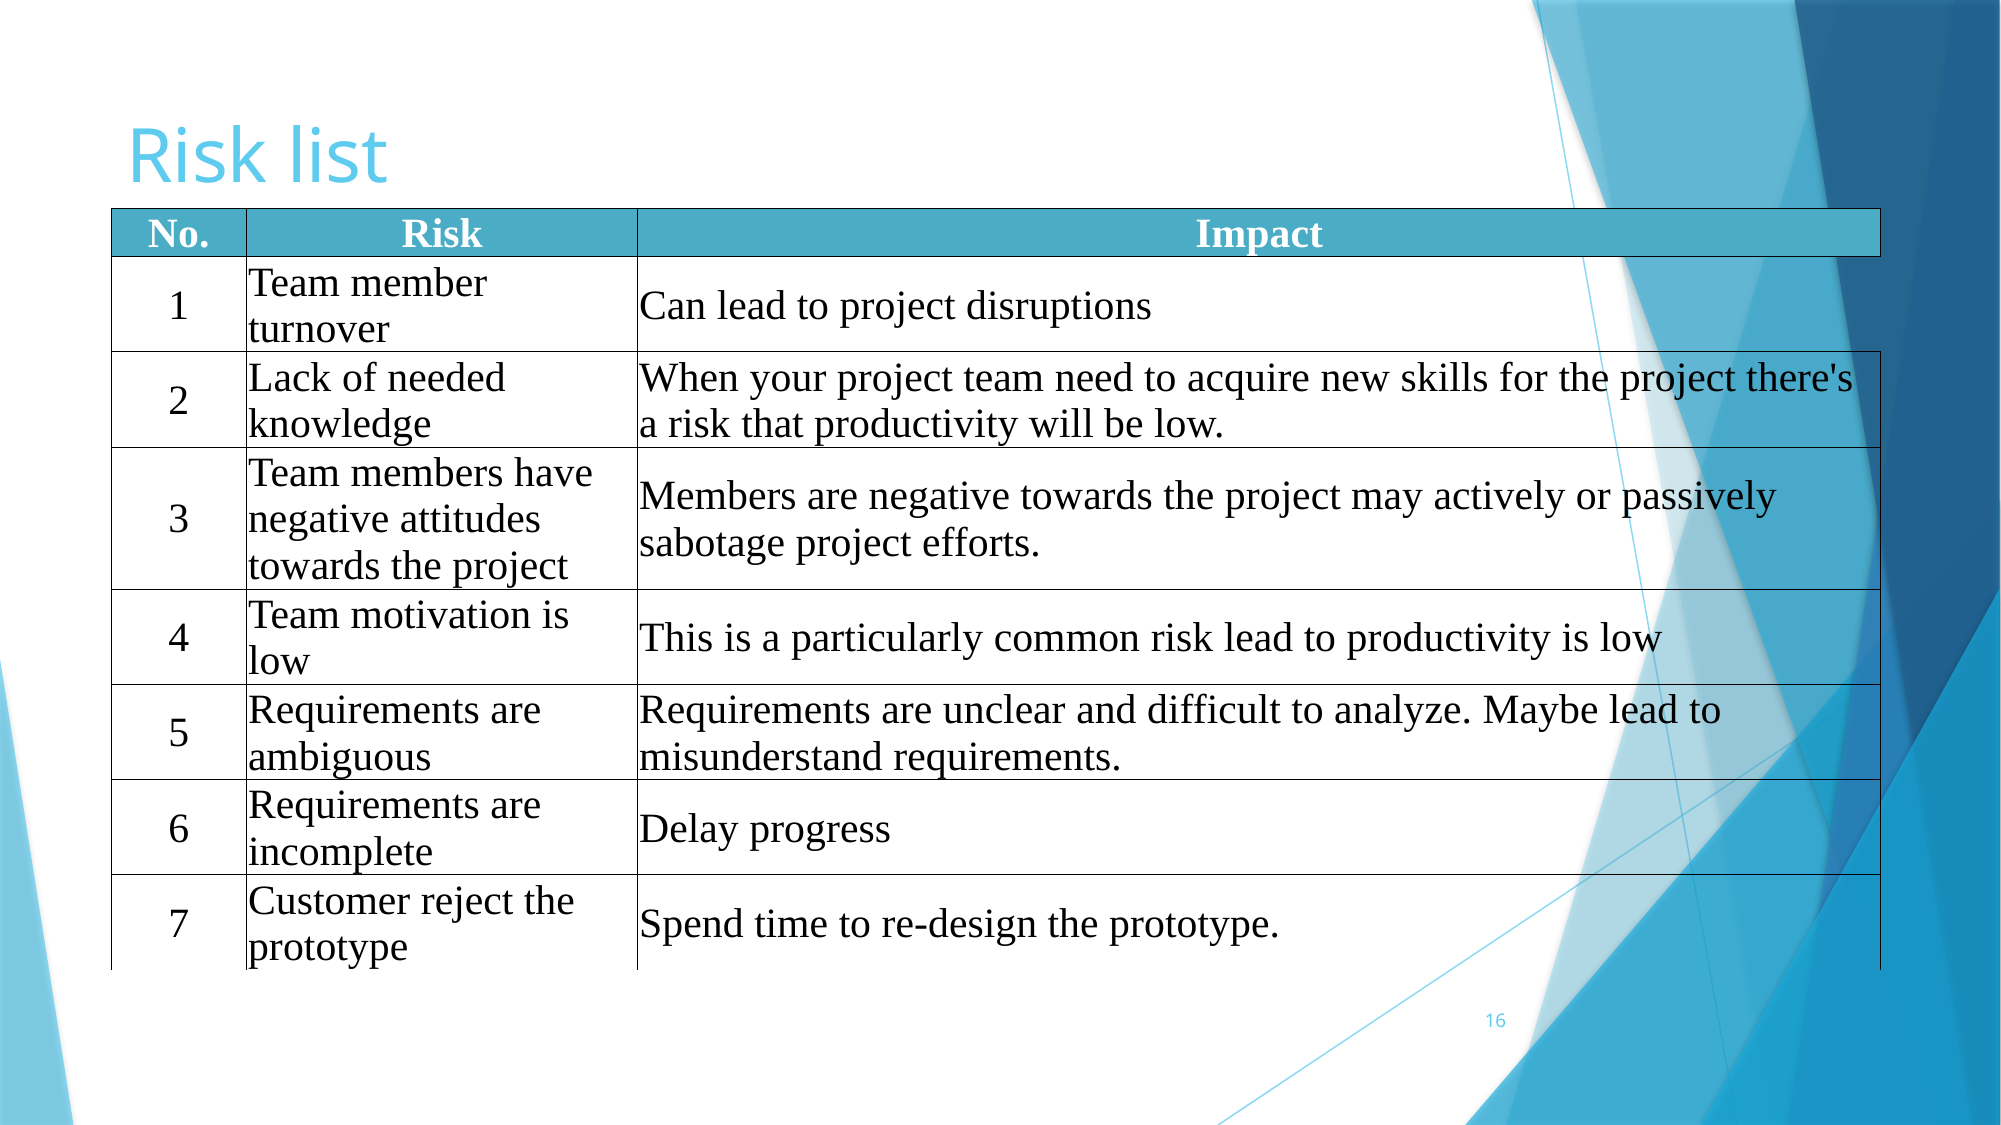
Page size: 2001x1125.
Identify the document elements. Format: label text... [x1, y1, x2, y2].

table_cell Requirements are unclear and difficult to analyze. Maybe lead to misunderstand requirements. [638, 685, 1880, 779]
table_cell Delay progress [638, 780, 1880, 874]
table_cell 4 [112, 590, 246, 684]
table_cell 1 [112, 257, 246, 351]
slide_number 16 [1409, 991, 1522, 1051]
table_cell Team motivation is low [247, 590, 637, 684]
table_cell 2 [112, 352, 246, 447]
table_cell Requirements are ambiguous [247, 685, 637, 779]
table_cell 7 [112, 875, 246, 970]
title Risk list [111, 99, 1522, 208]
table_cell Can lead to project disruptions [638, 257, 1881, 351]
table_cell 5 [112, 685, 246, 779]
table_cell Members are negative towards the project may actively or passively sabotage project efforts. [638, 448, 1880, 589]
table_header Impact [638, 209, 1880, 256]
table_cell This is a particularly common risk lead to productivity is low [638, 590, 1880, 684]
table_cell Team member turnover [247, 257, 637, 351]
table_cell Requirements are incomplete [247, 780, 637, 874]
table_cell Customer reject the prototype [247, 875, 637, 970]
table_cell 3 [112, 448, 246, 589]
table_header No. [112, 209, 246, 256]
table_cell When your project team need to acquire new skills for the project there's a risk that productivity will be low. [638, 352, 1880, 447]
table_header Risk [247, 209, 637, 256]
table_cell Spend time to re-design the prototype. [638, 875, 1880, 970]
table_cell 6 [112, 780, 246, 874]
table_cell Team members have negative attitudes towards the project [247, 448, 637, 589]
table_cell Lack of needed knowledge [247, 352, 637, 447]
